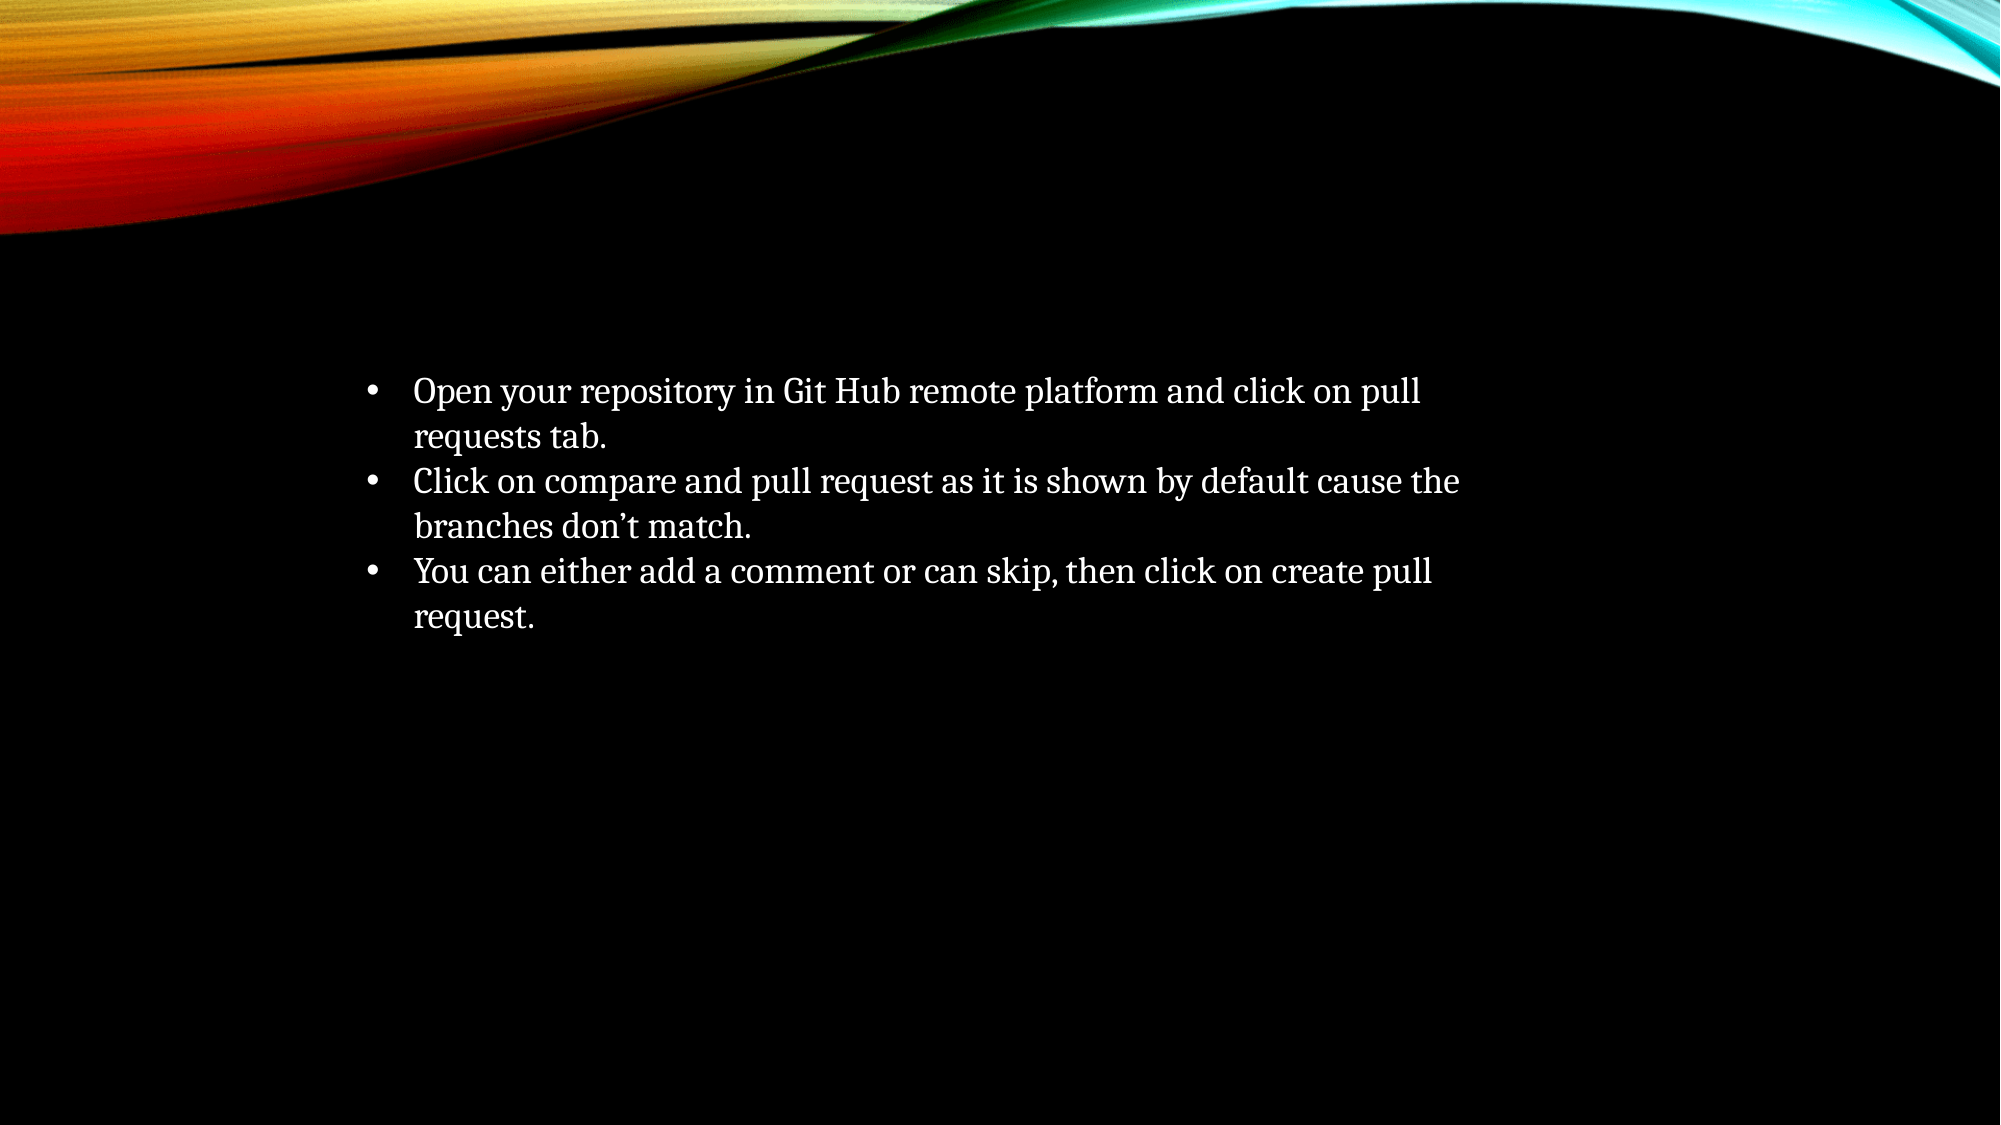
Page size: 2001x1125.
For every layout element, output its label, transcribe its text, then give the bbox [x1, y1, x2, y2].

text_box Open your repository in Git Hub remote platform and click on pull requests tab. Click on compare and pull request as it is shown by default cause the branches don’t match. You can either add a comment or can skip, then click on create pull request. [351, 359, 1518, 689]
picture [0, 0, 2000, 237]
